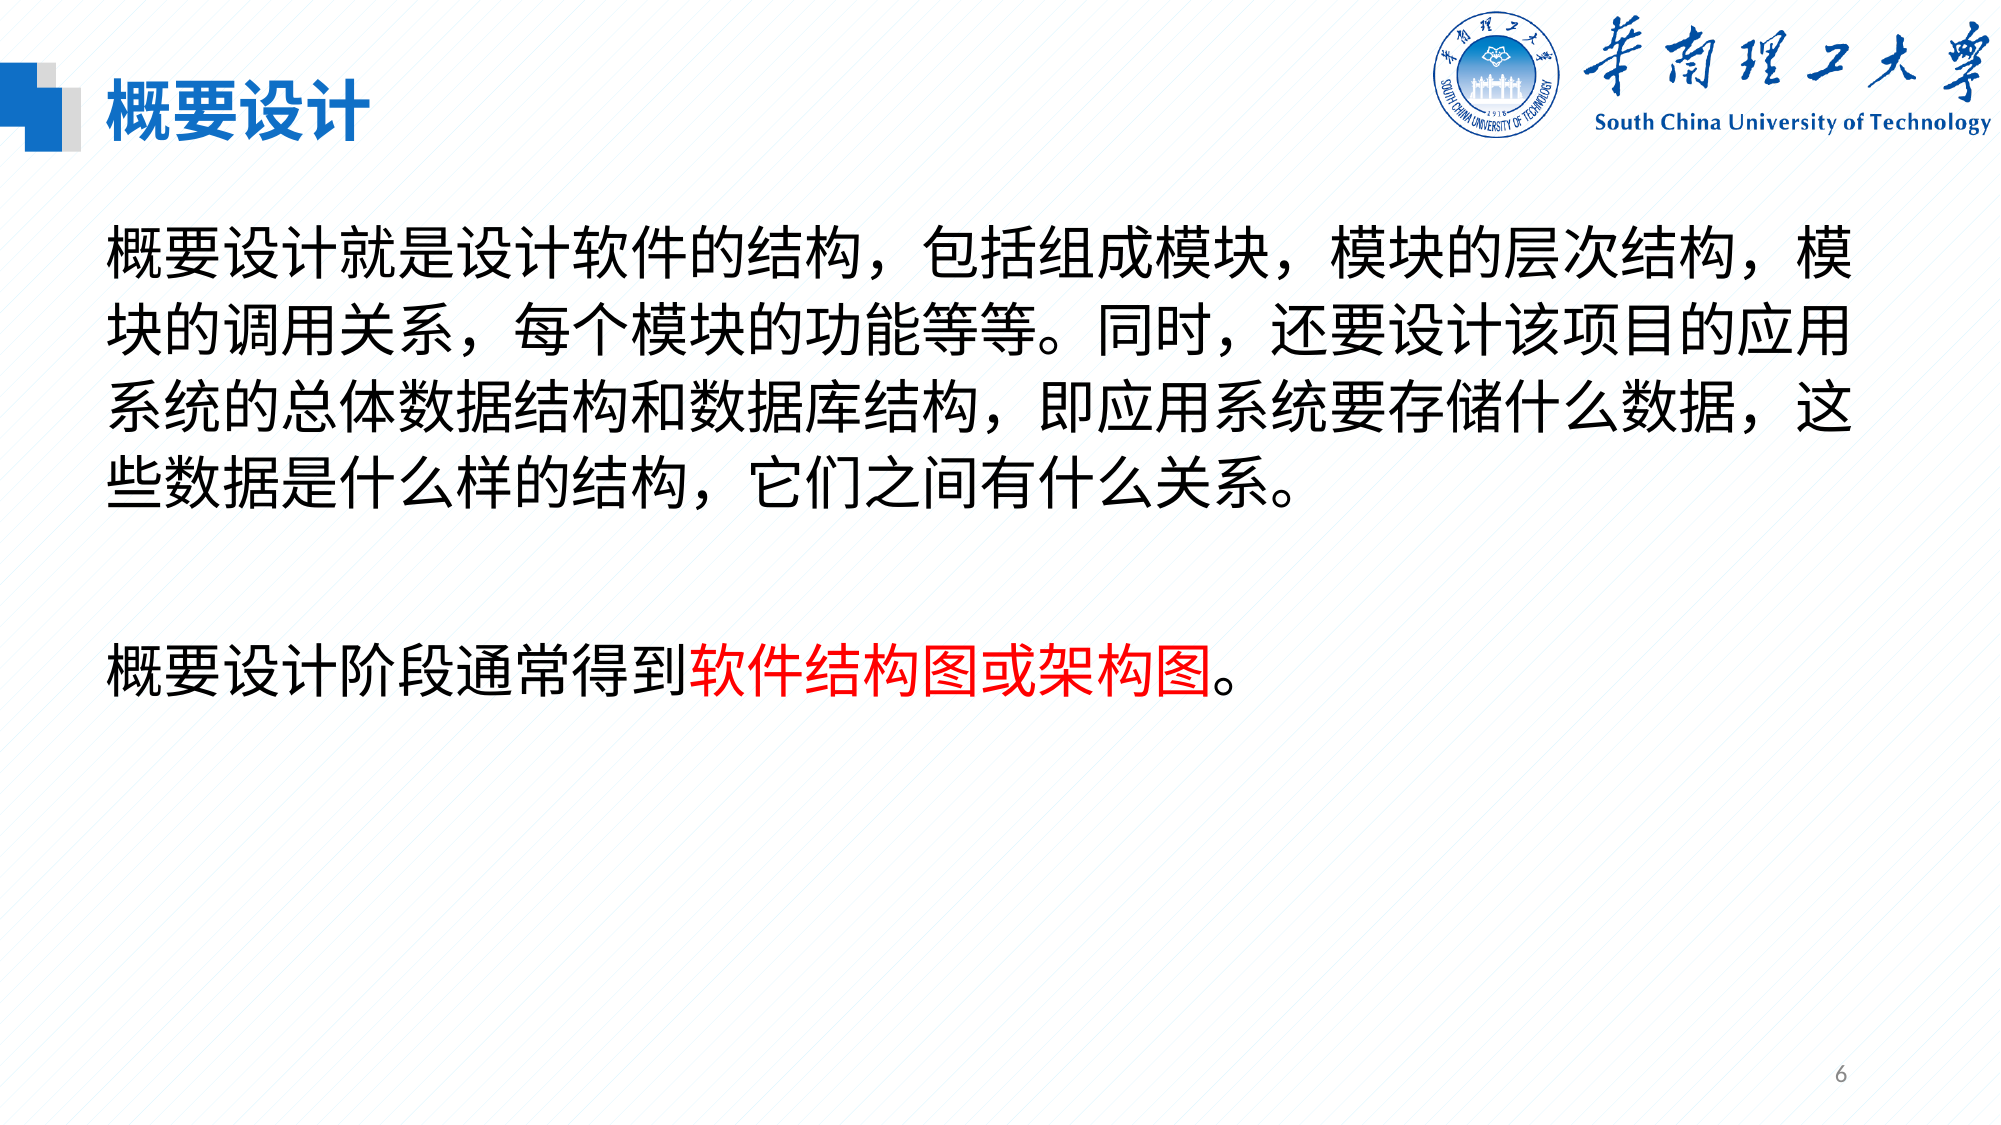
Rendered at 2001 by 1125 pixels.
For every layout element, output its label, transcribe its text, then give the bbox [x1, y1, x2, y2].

picture [1433, 11, 1991, 138]
slide_number 6 [1412, 1042, 1863, 1103]
list 概要设计就是设计软件的结构，包括组成模块，模块的层次结构，模块的调用关系，每个模块的功能等等。同时，还要设计该项目的应用系统的总体数据结构和数据库结构，即应用系统要存储什么数据，这些数据是什么样的结构，它们之间有什么关系。 概要设计阶段通常得到软件结构图或架构图。 [90, 200, 1914, 982]
text_box 概要设计 [90, 61, 1265, 157]
